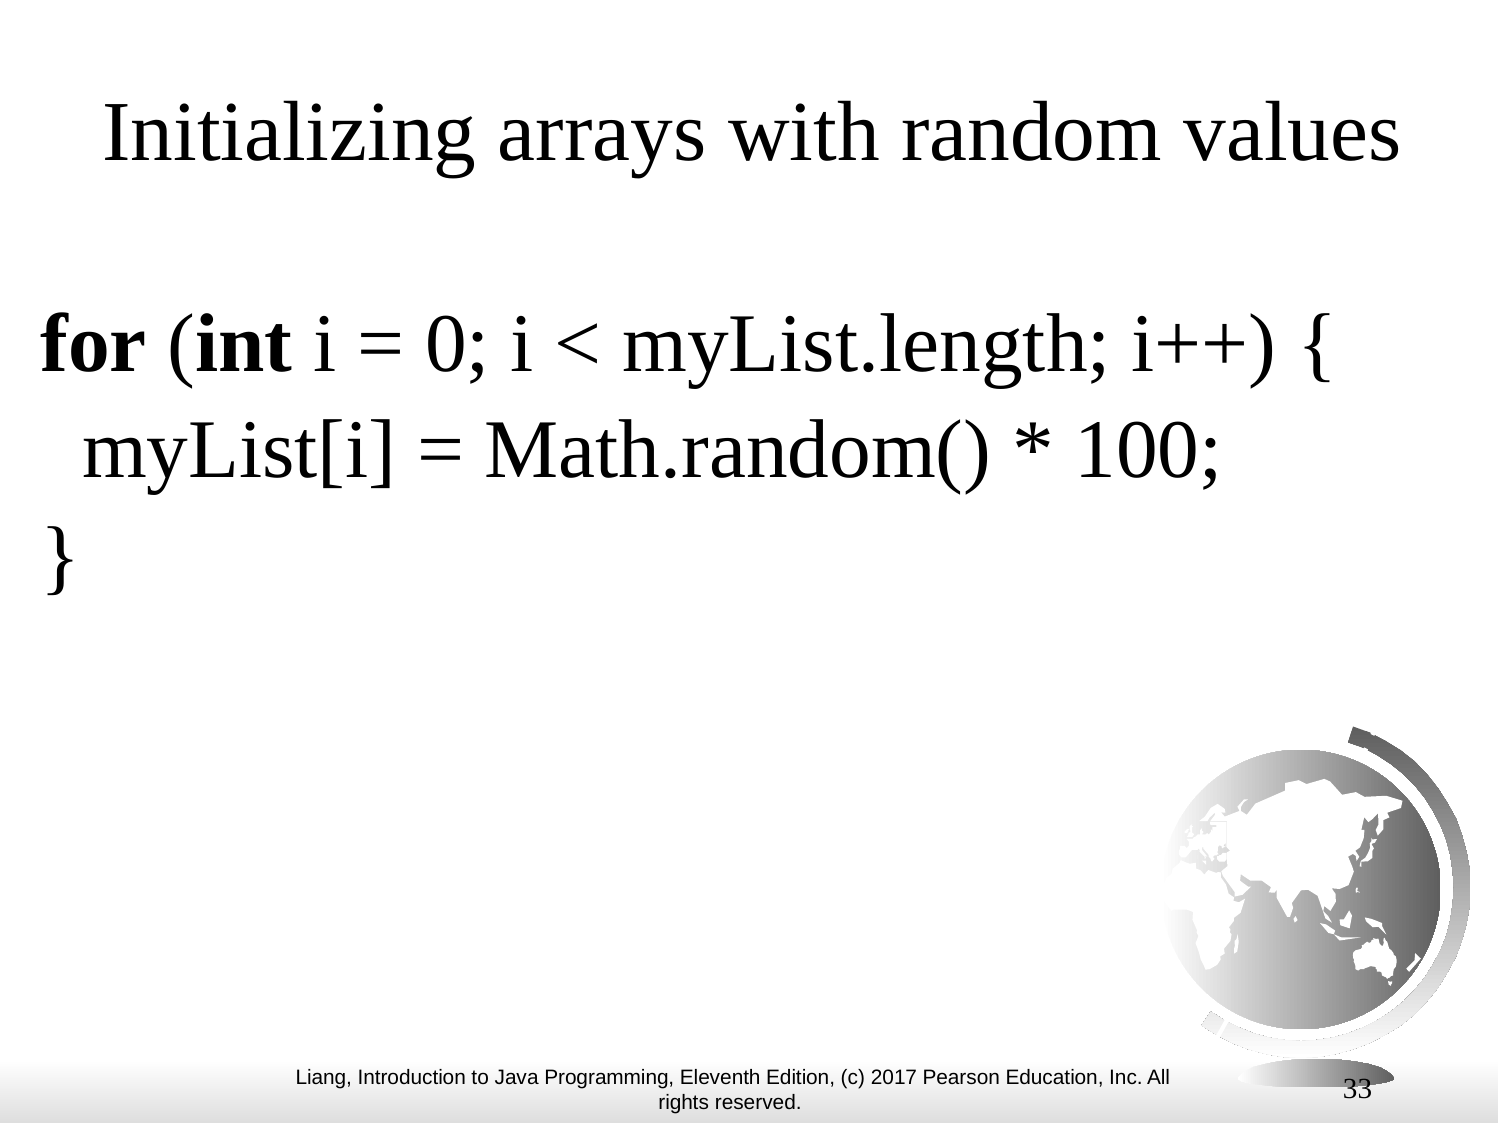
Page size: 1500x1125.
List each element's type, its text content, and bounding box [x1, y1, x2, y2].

slide_number 33 [1074, 1049, 1388, 1125]
title Initializing arrays with random values [50, 62, 1456, 191]
list for (int i = 0; i < myList.length; i++) { myList[i] = Math.random() * 100; } [25, 291, 1475, 632]
